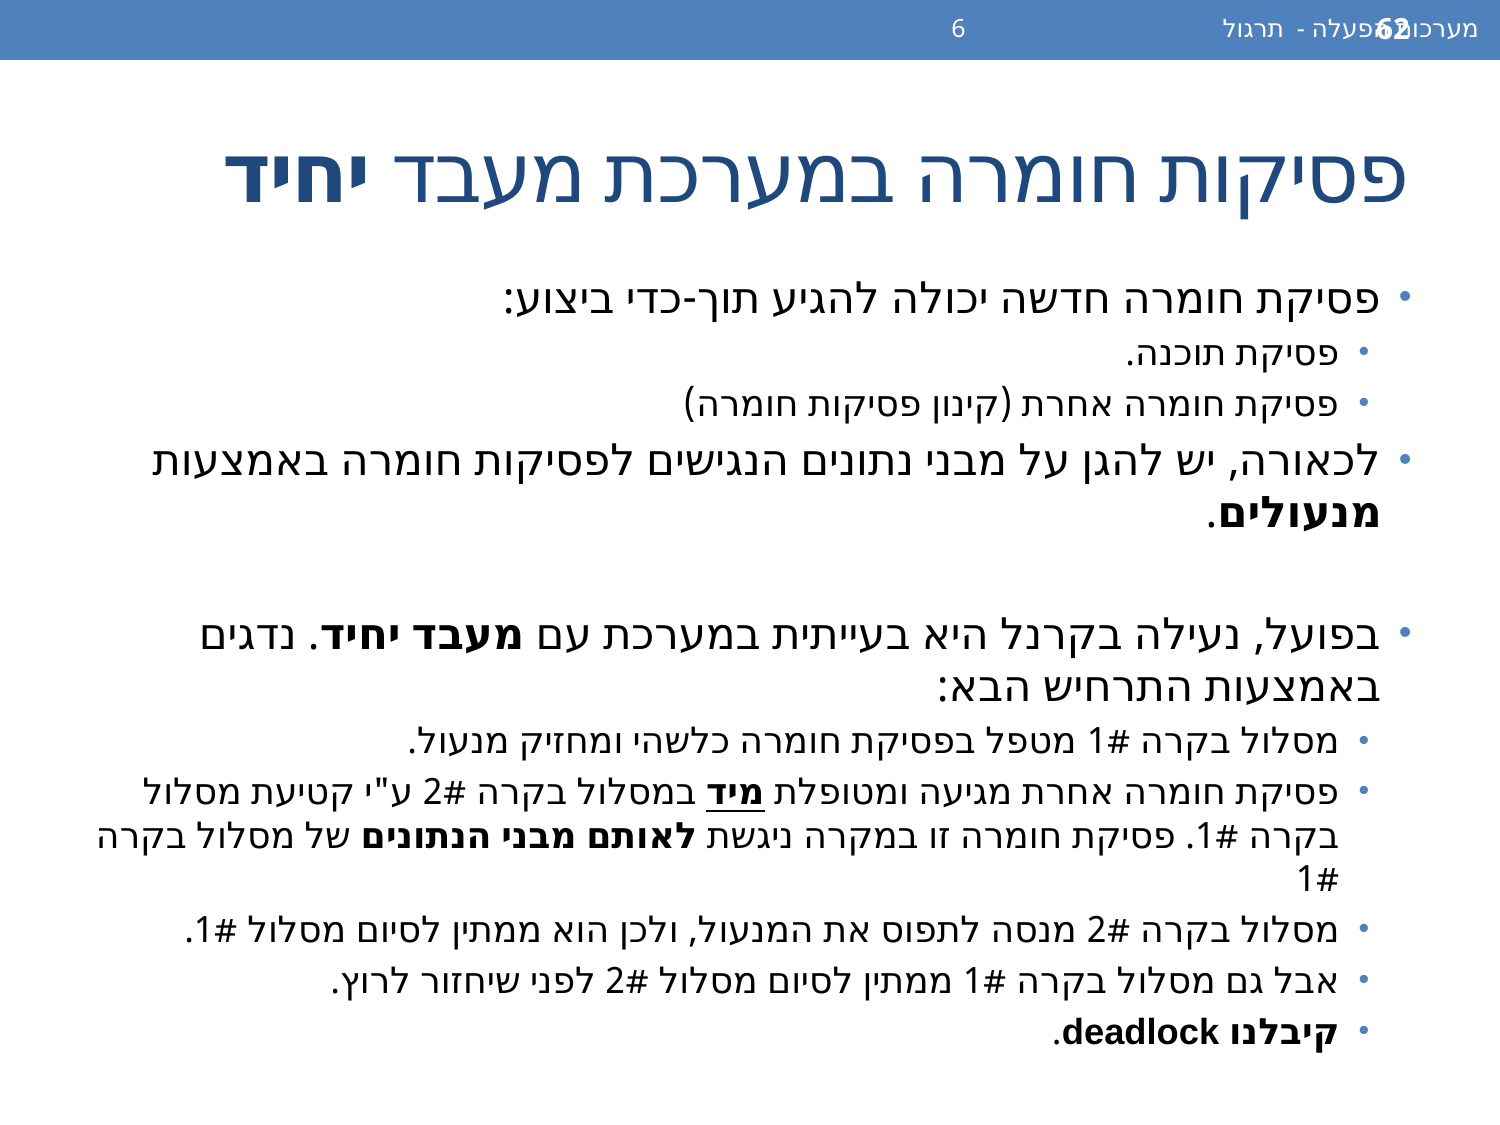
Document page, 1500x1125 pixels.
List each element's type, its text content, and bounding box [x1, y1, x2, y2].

title פסיקות חומרה במערכת מעבד יחיד [75, 87, 1425, 250]
footer מערכות הפעלה - תרגול 6 [562, 3, 1238, 57]
slide_number 62 [1250, 3, 1425, 57]
list פסיקת חומרה חדשה יכולה להגיע תוך-כדי ביצוע: פסיקת תוכנה. פסיקת חומרה אחרת (קינון פסיקות חומרה) לכאורה, יש להגן על מבני נתונים הנגישים לפסיקות חומרה באמצעות מנעולים. בפועל, נעילה בקרנל היא בעייתית במערכת עם מעבד יחיד. נדגים באמצעות התרחיש הבא: מסלול בקרה 1# מטפל בפסיקת חומרה כלשהי ומחזיק מנעול. פסיקת חומרה אחרת מגיעה ומטופלת מיד במסלול בקרה 2# ע"י קטיעת מסלול בקרה 1#. פסיקת חומרה זו במקרה ניגשת לאותם מבני הנתונים של מסלול בקרה 1# מסלול בקרה 2# מנסה לתפוס את המנעול, ולכן הוא ממתין לסיום מסלול 1#. אבל גם מסלול בקרה 1# ממתין לסיום מסלול 2# לפני שיחזור לרוץ. קיבלנו deadlock. [75, 262, 1425, 1063]
